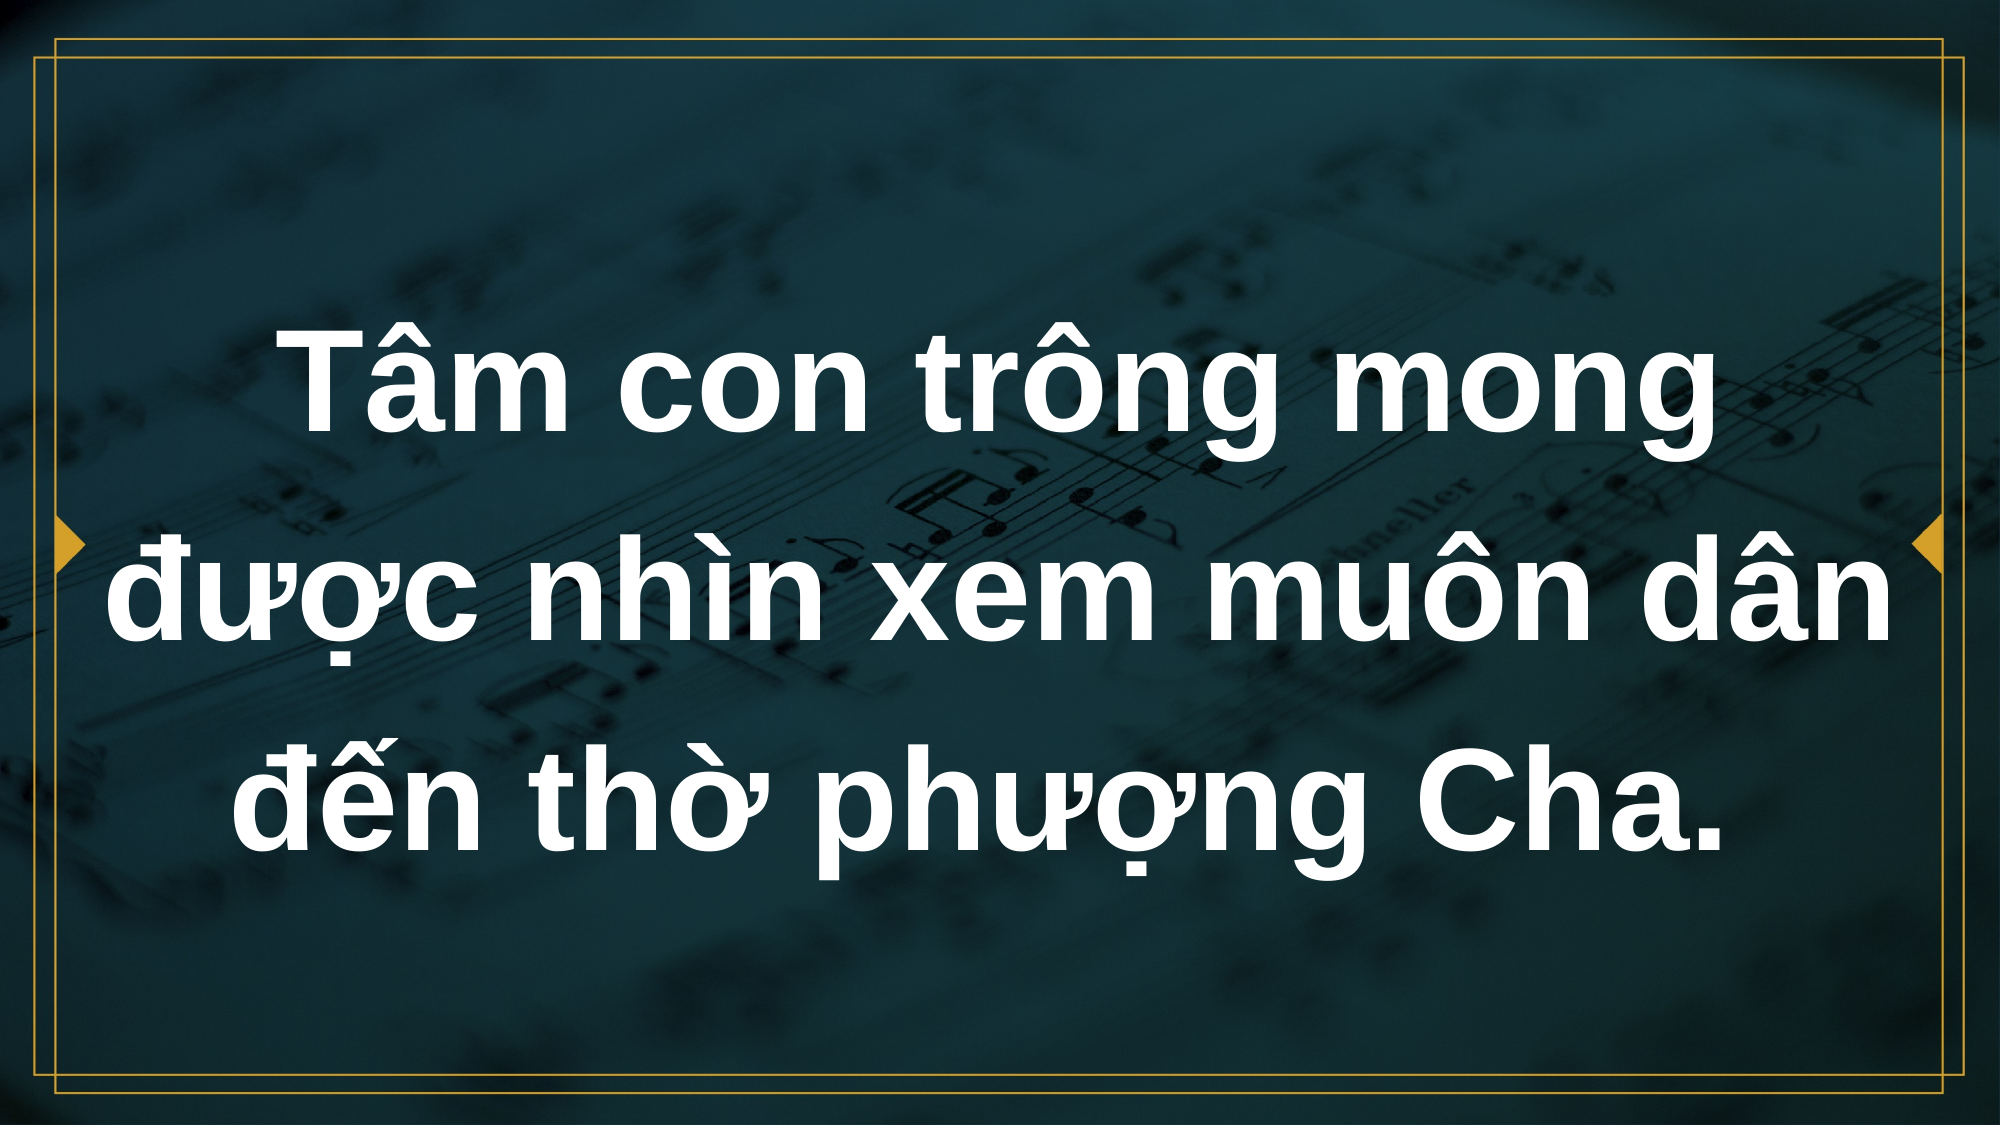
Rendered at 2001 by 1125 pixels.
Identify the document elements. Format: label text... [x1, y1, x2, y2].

picture [0, 0, 2000, 1125]
title Tâm con trông mong được nhìn xem muôn dân đến thờ phượng Cha. [55, 53, 1945, 1077]
